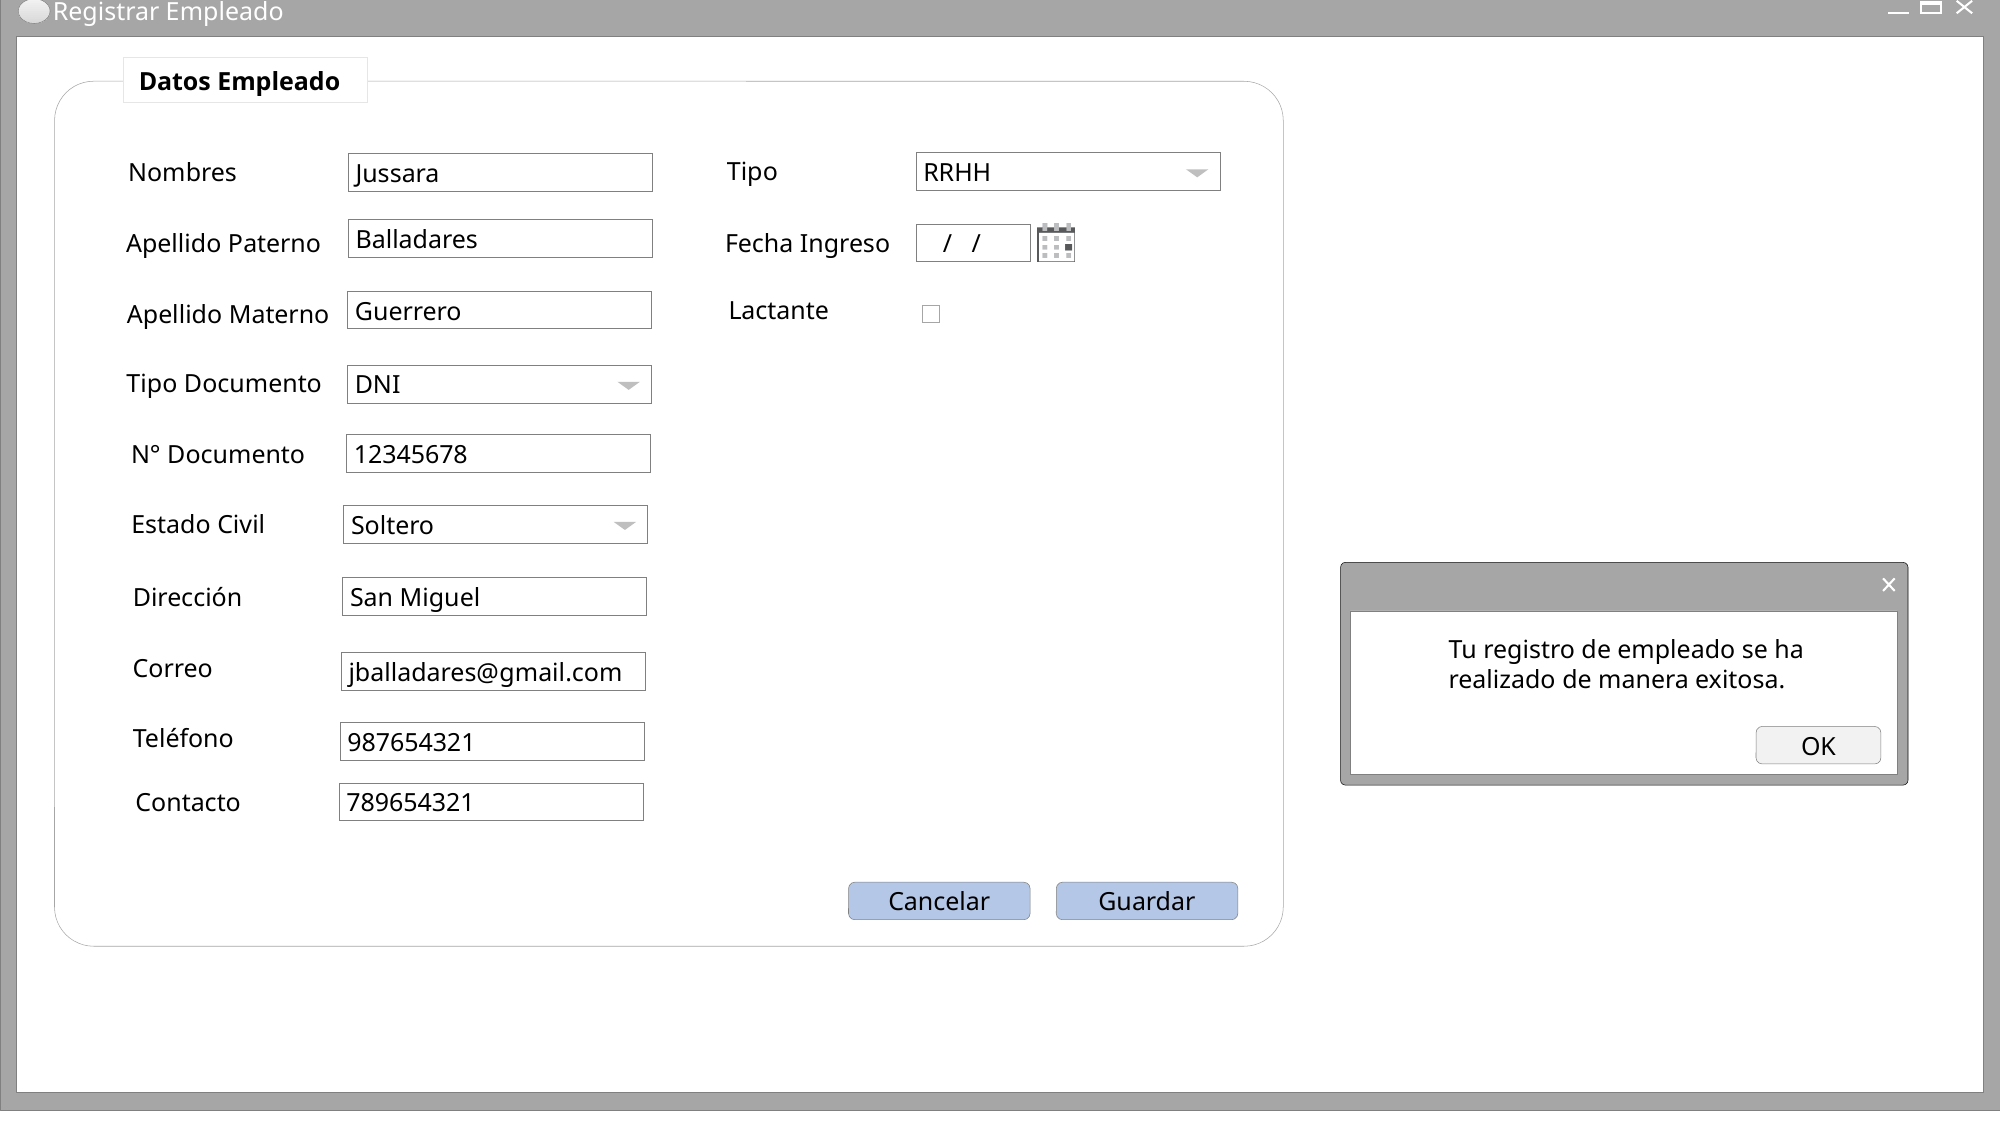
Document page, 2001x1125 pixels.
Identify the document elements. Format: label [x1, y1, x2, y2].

text_box [0, 0, 2000, 1111]
text_box [921, 293, 957, 332]
text_box [54, 57, 1284, 947]
text_box [915, 224, 1075, 262]
text_box [915, 152, 1220, 191]
text_box [347, 364, 652, 403]
text_box [1340, 562, 1908, 786]
text_box [343, 505, 648, 543]
